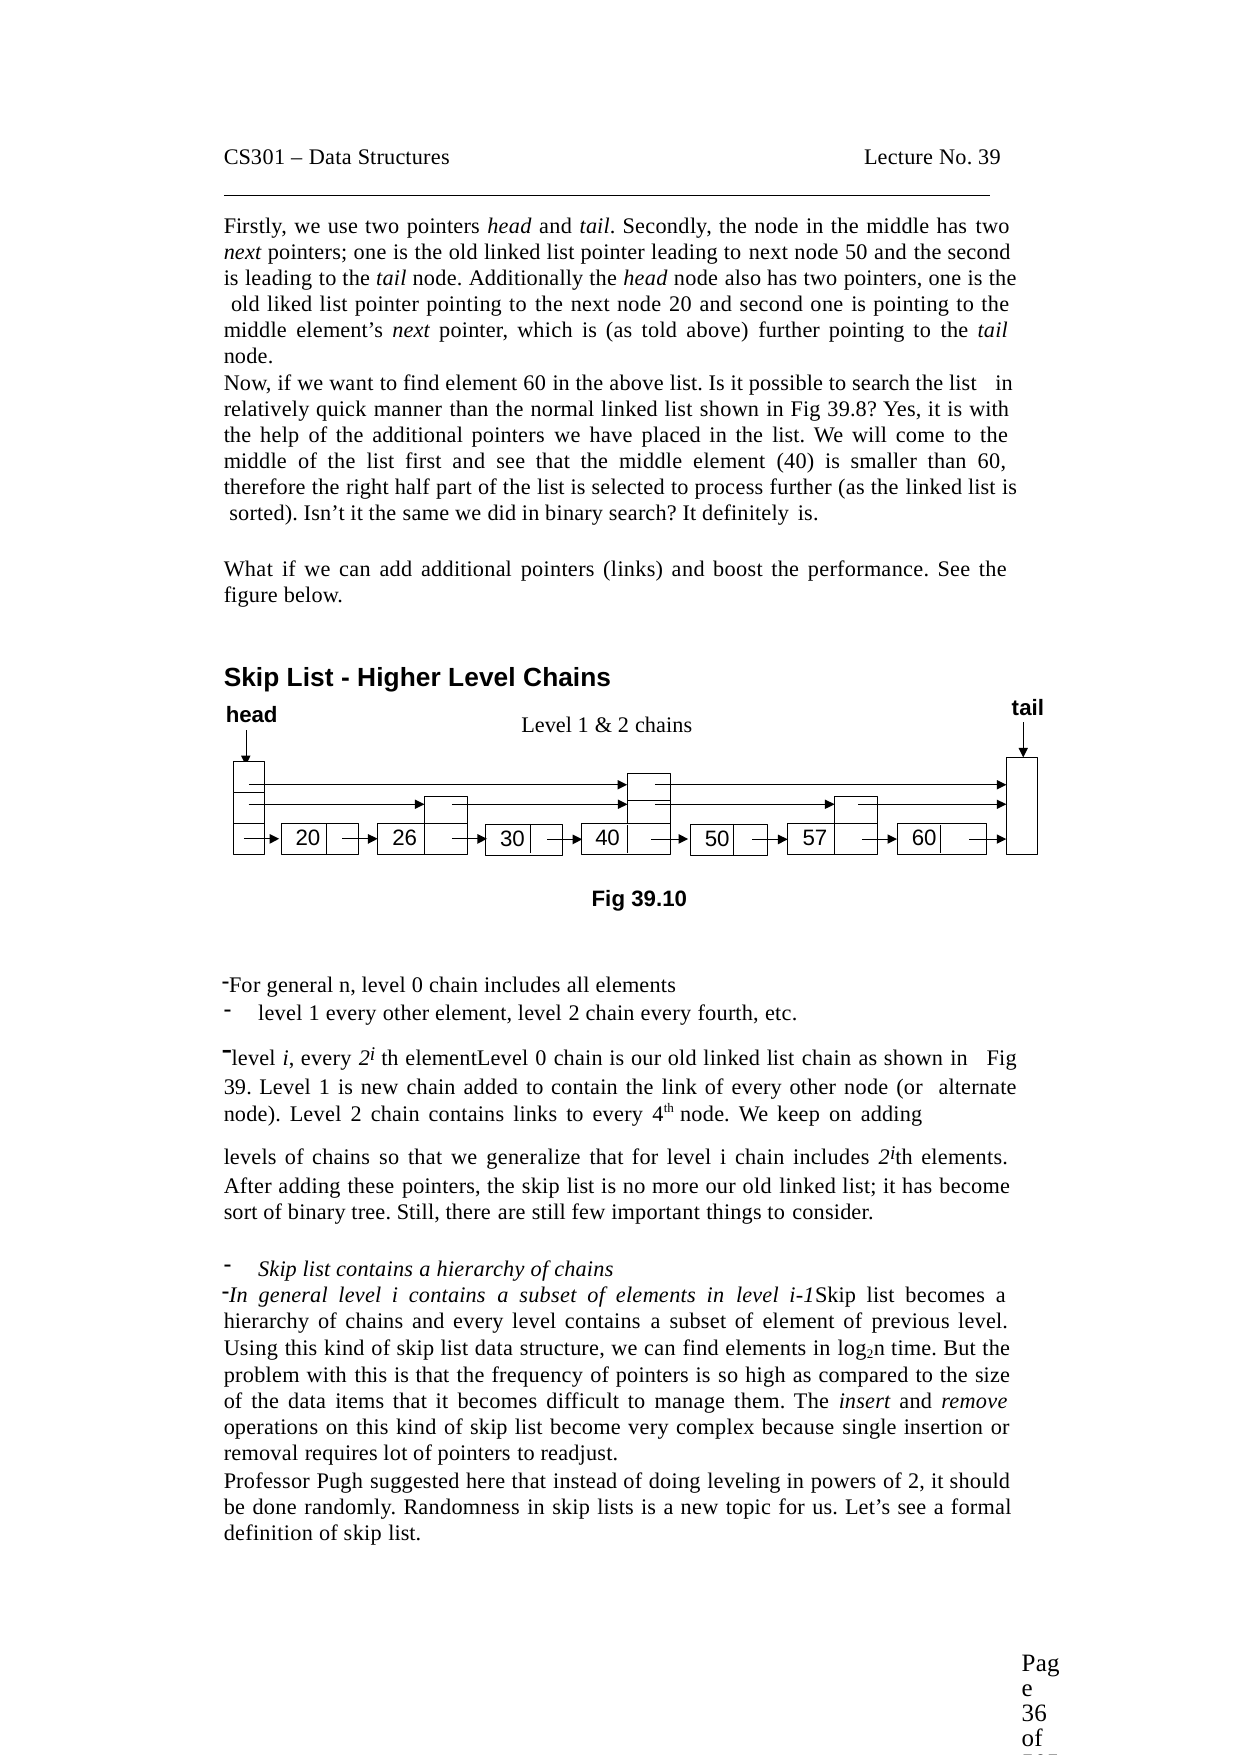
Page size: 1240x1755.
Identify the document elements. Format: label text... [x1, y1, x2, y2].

text_box [617, 780, 628, 790]
text_box [996, 799, 1007, 809]
text_box 50 [702, 823, 733, 851]
text_box 57 [800, 823, 830, 851]
text_box [233, 793, 265, 824]
text_box [367, 834, 378, 844]
text_box [678, 834, 689, 844]
text_box [572, 834, 583, 845]
text_box Fig 39.10 For general n, level 0 chain includes all elements level 1 every other element, level 2 chain every fourth, etc. level i, every 2i th elementLevel 0 chain is our old linked list chain as shown in Fig 39. Level 1 is new chain added to contain the link of every other node (or alternate node). Level 2 chain contains links to every 4th node. We keep on adding levels of chains so that we generalize that for level i chain includes 2ith elements. After adding these pointers, the skip list is no more our old linked list; it has become sort of binary tree. Still, there are still few important things to consider. Skip list contains a hierarchy of chains In general level i contains a subset of elements in level i-1Skip list becomes a hierarchy of chains and every level contains a subset of element of previous level. Using this kind of skip list data structure, we can find elements in log2n time. But the problem with this is that the frequency of pointers is so high as compared to the size of the data items that it becomes difficult to manage them. The insert and remove operations on this kind of skip list become very complex because single insertion or removal requires lot of pointers to readjust. Professor Pugh suggested here that instead of doing leveling in powers of 2, it should be done randomly. Randomness in skip lists is a new topic for us. Let’s see a formal definition of skip list. [221, 884, 1018, 1545]
text_box [477, 834, 485, 844]
text_box [425, 824, 468, 855]
slide_number Page 36 of 505 [1019, 1651, 1065, 1755]
text_box [690, 823, 732, 855]
text_box [280, 823, 326, 855]
text_box [996, 780, 1007, 790]
text_box [241, 755, 251, 761]
text_box [834, 796, 878, 824]
text_box 40 [593, 823, 623, 851]
text_box [835, 824, 878, 855]
text_box [1006, 757, 1038, 855]
text_box [377, 823, 424, 855]
text_box [485, 823, 563, 855]
text_box [627, 801, 671, 824]
text_box [896, 823, 987, 855]
text_box 26 [390, 823, 420, 851]
text_box [580, 823, 671, 855]
text_box [269, 834, 280, 844]
text_box CS301 – Data Structures Lecture No. 39 Firstly, we use two pointers head and tail. Secondly, the node in the middle has two next pointers; one is the old linked list pointer leading to next node 50 and the second is leading to the tail node. Additionally the head node also has two pointers, one is the old liked list pointer pointing to the next node 20 and second one is pointing to the middle element’s next pointer, which is (as told above) further pointing to the tail node. Now, if we want to find element 60 in the above list. Is it possible to search the list in relatively quick manner than the normal linked list shown in Fig 39.8? Yes, it is with the help of the additional pointers we have placed in the list. We will come to the middle of the list first and see that the middle element (40) is smaller than 60, therefore the right half part of the list is selected to process further (as the linked list is sorted). Isn’t it the same we did in binary search? It definitely is. What if we can add additional pointers (links) and boost the performance. See the figure below. Skip List - Higher Level Chains [221, 142, 1018, 692]
text_box 30 [498, 823, 528, 851]
text_box [887, 834, 897, 844]
text_box [787, 823, 834, 855]
text_box [1018, 747, 1028, 758]
text_box [327, 823, 359, 855]
text_box 60 [909, 823, 940, 851]
text_box Level 1 & 2 chains [519, 710, 695, 738]
text_box [424, 796, 468, 824]
text_box [996, 834, 1007, 844]
text_box [233, 761, 265, 793]
text_box [617, 799, 628, 809]
text_box [824, 799, 834, 809]
text_box [627, 773, 671, 801]
text_box [233, 824, 265, 855]
text_box [414, 799, 425, 809]
text_box tail [1009, 693, 1047, 721]
text_box head [223, 700, 281, 728]
text_box [777, 834, 788, 845]
text_box 20 [293, 823, 323, 851]
text_box [733, 823, 768, 855]
